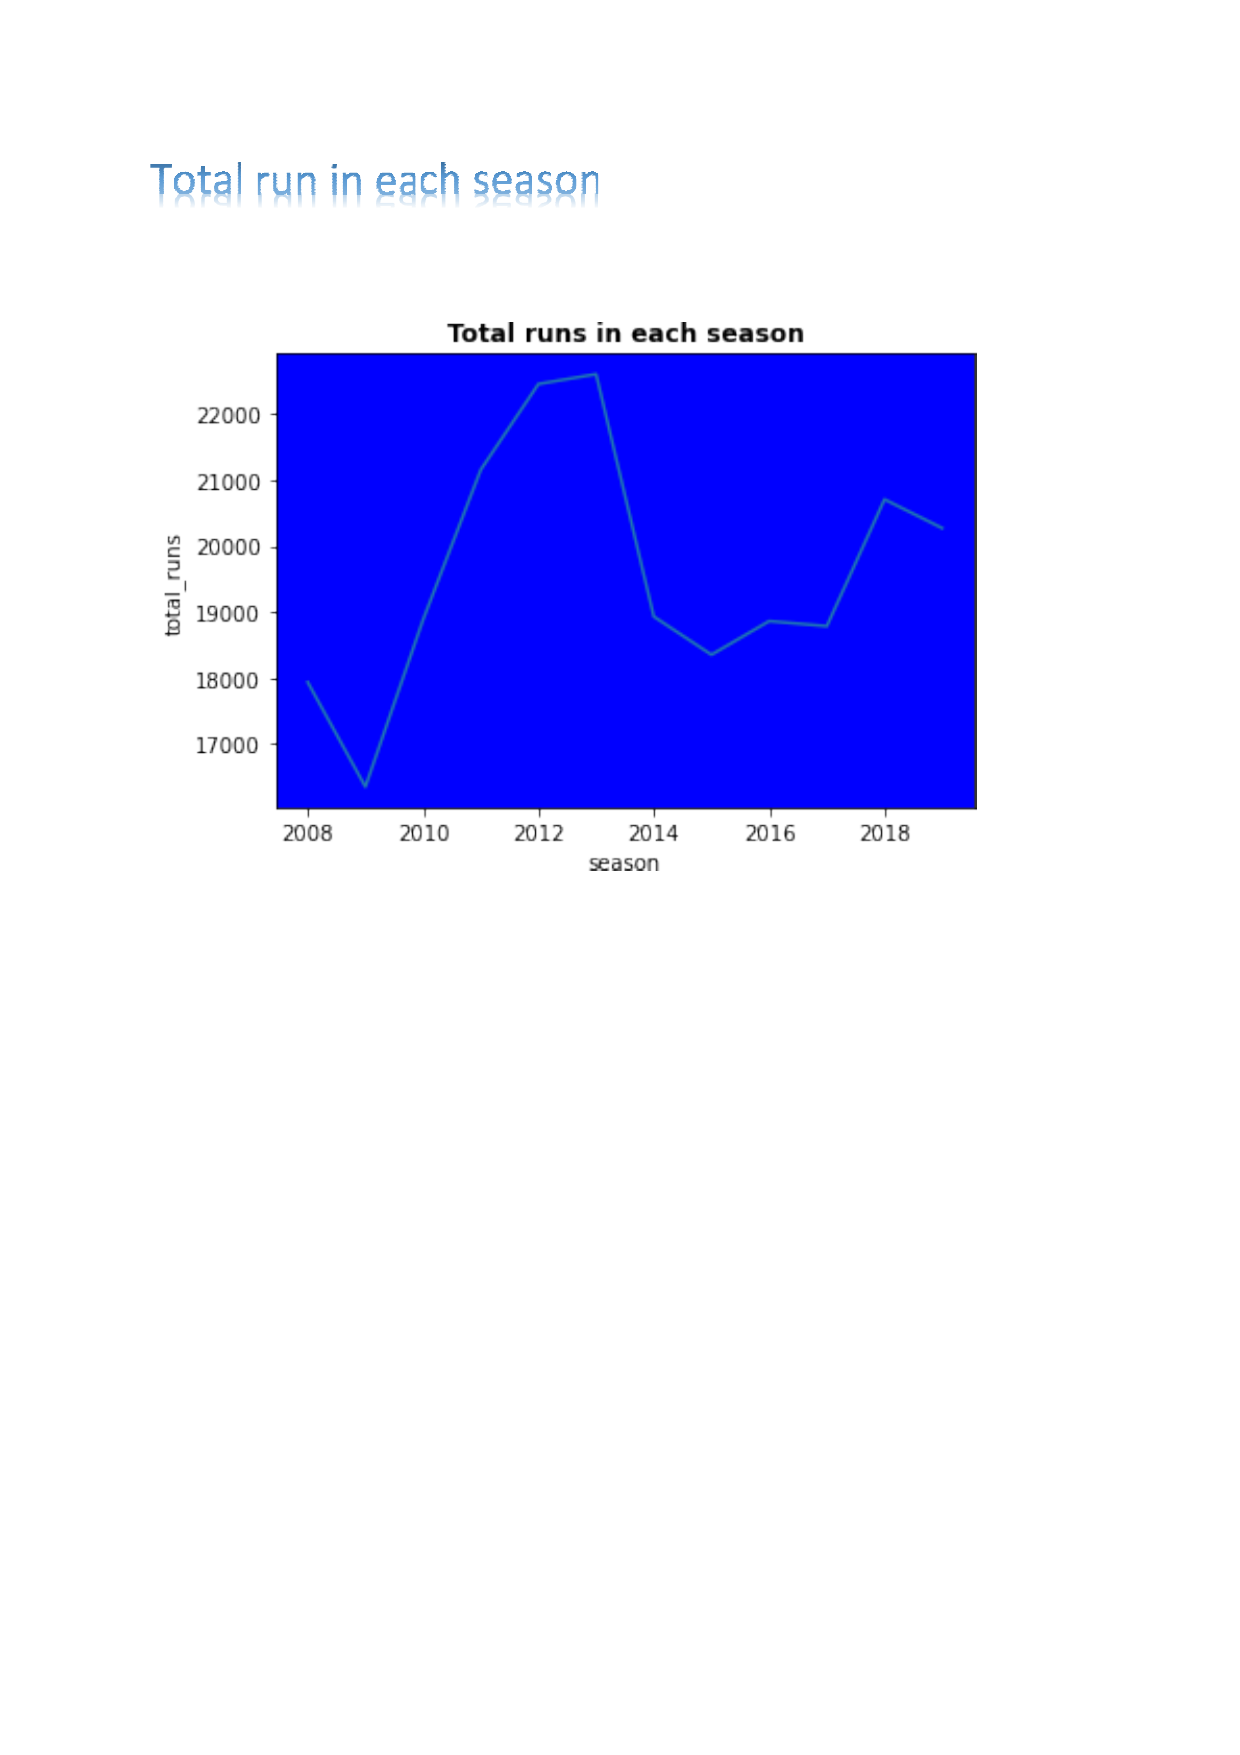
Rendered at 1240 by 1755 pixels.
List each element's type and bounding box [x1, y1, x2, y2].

text_box [164, 322, 977, 871]
text_box [150, 162, 599, 208]
